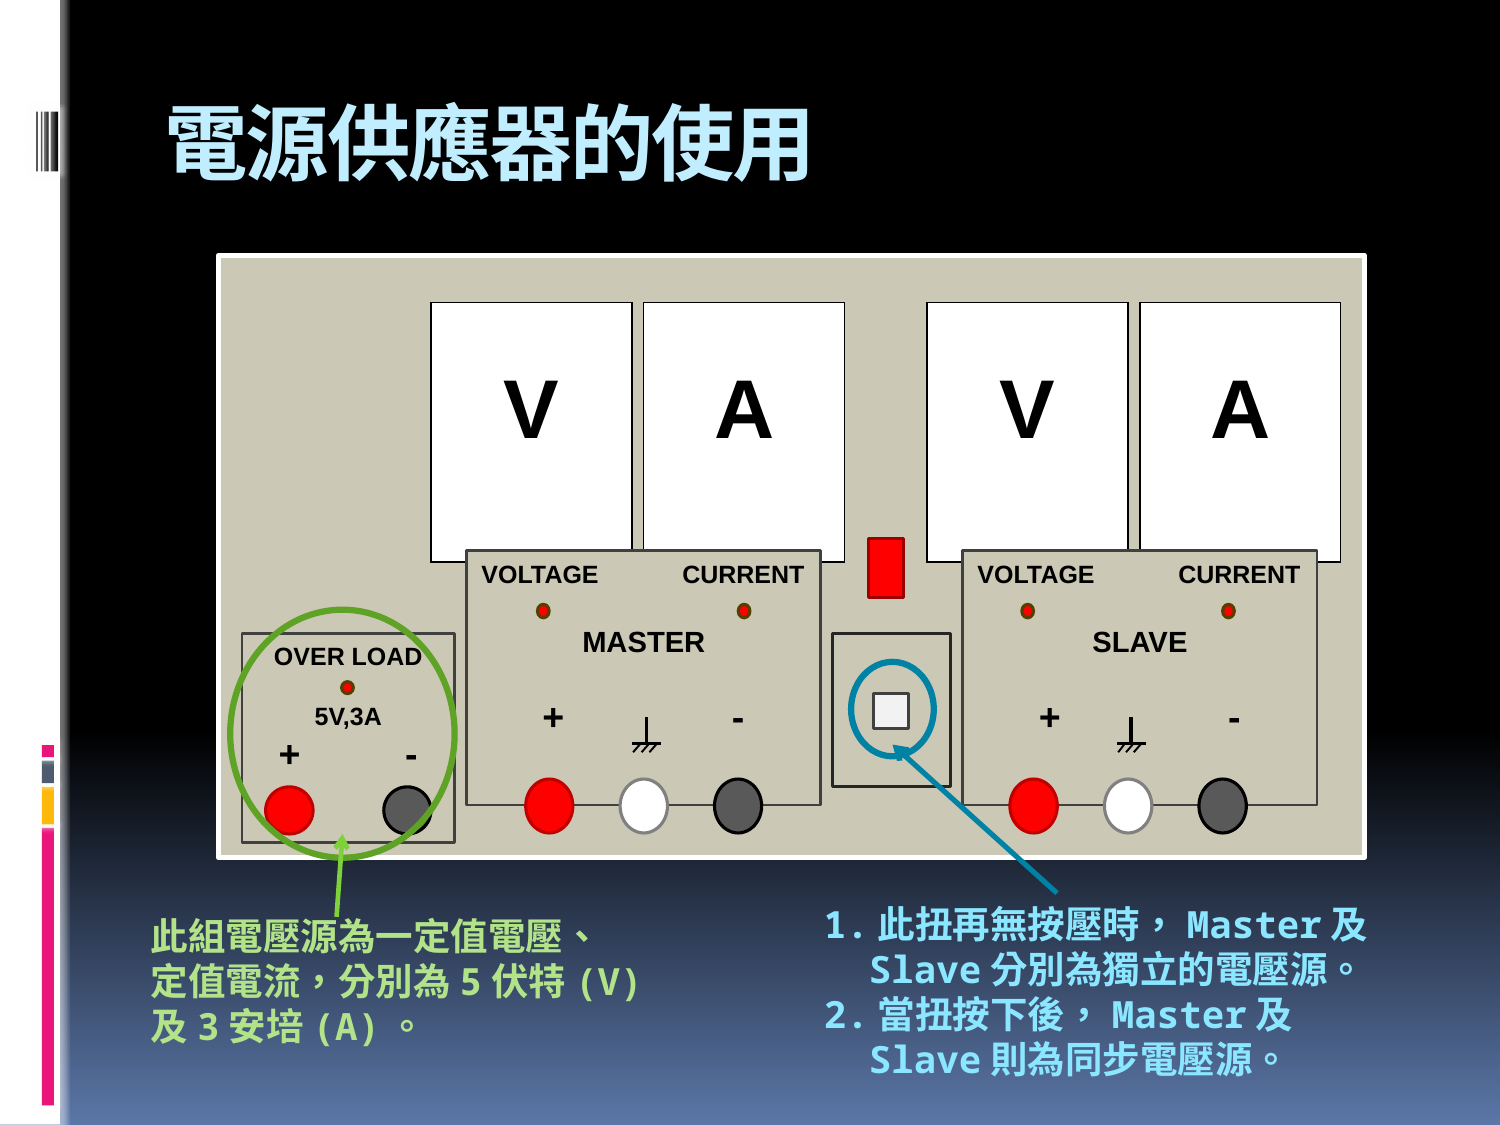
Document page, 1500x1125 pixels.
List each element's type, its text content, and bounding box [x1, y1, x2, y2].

text_box 此組電壓源為一定值電壓、 定值電流，分別為5伏特(V) 及3安培(A)。 [135, 905, 715, 1055]
title 電源供應器的使用 [150, 84, 1425, 235]
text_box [218, 254, 1365, 859]
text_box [891, 755, 1058, 894]
text_box 1.此扭再無按壓時，Master及 Slave分別為獨立的電壓源。 2.當扭按下後，Master及 Slave則為同步電壓源。 [809, 893, 1388, 1088]
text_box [336, 857, 343, 918]
